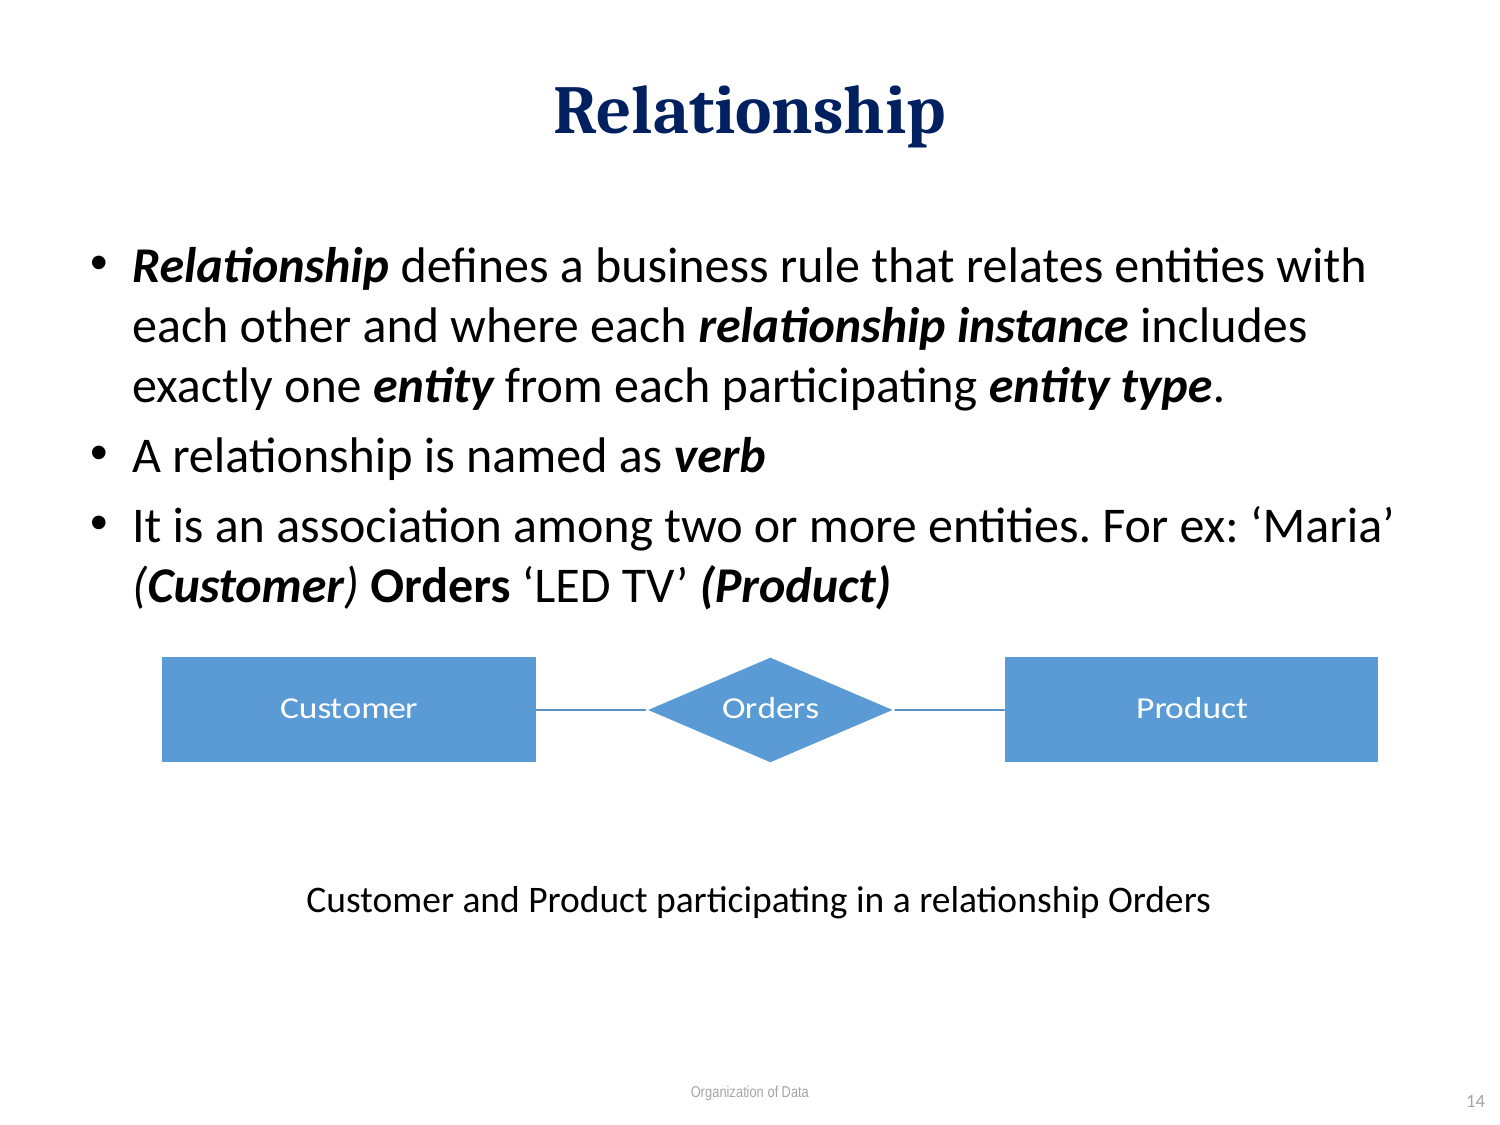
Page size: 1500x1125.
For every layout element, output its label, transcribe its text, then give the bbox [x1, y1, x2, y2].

text_box Customer and Product participating in a relationship Orders [288, 875, 1231, 920]
list Relationship defines a business rule that relates entities with each other and where each relationship instance includes exactly one entity from each participating entity type. A relationship is named as verb It is an association among two or more entities. For ex: ‘Maria’ (Customer) Orders ‘LED TV’ (Product) [75, 224, 1425, 1005]
slide_number 14 [1074, 1074, 1500, 1125]
title Relationship [75, 0, 1425, 213]
picture [156, 651, 1381, 765]
footer Organization of Data [425, 1074, 1074, 1121]
